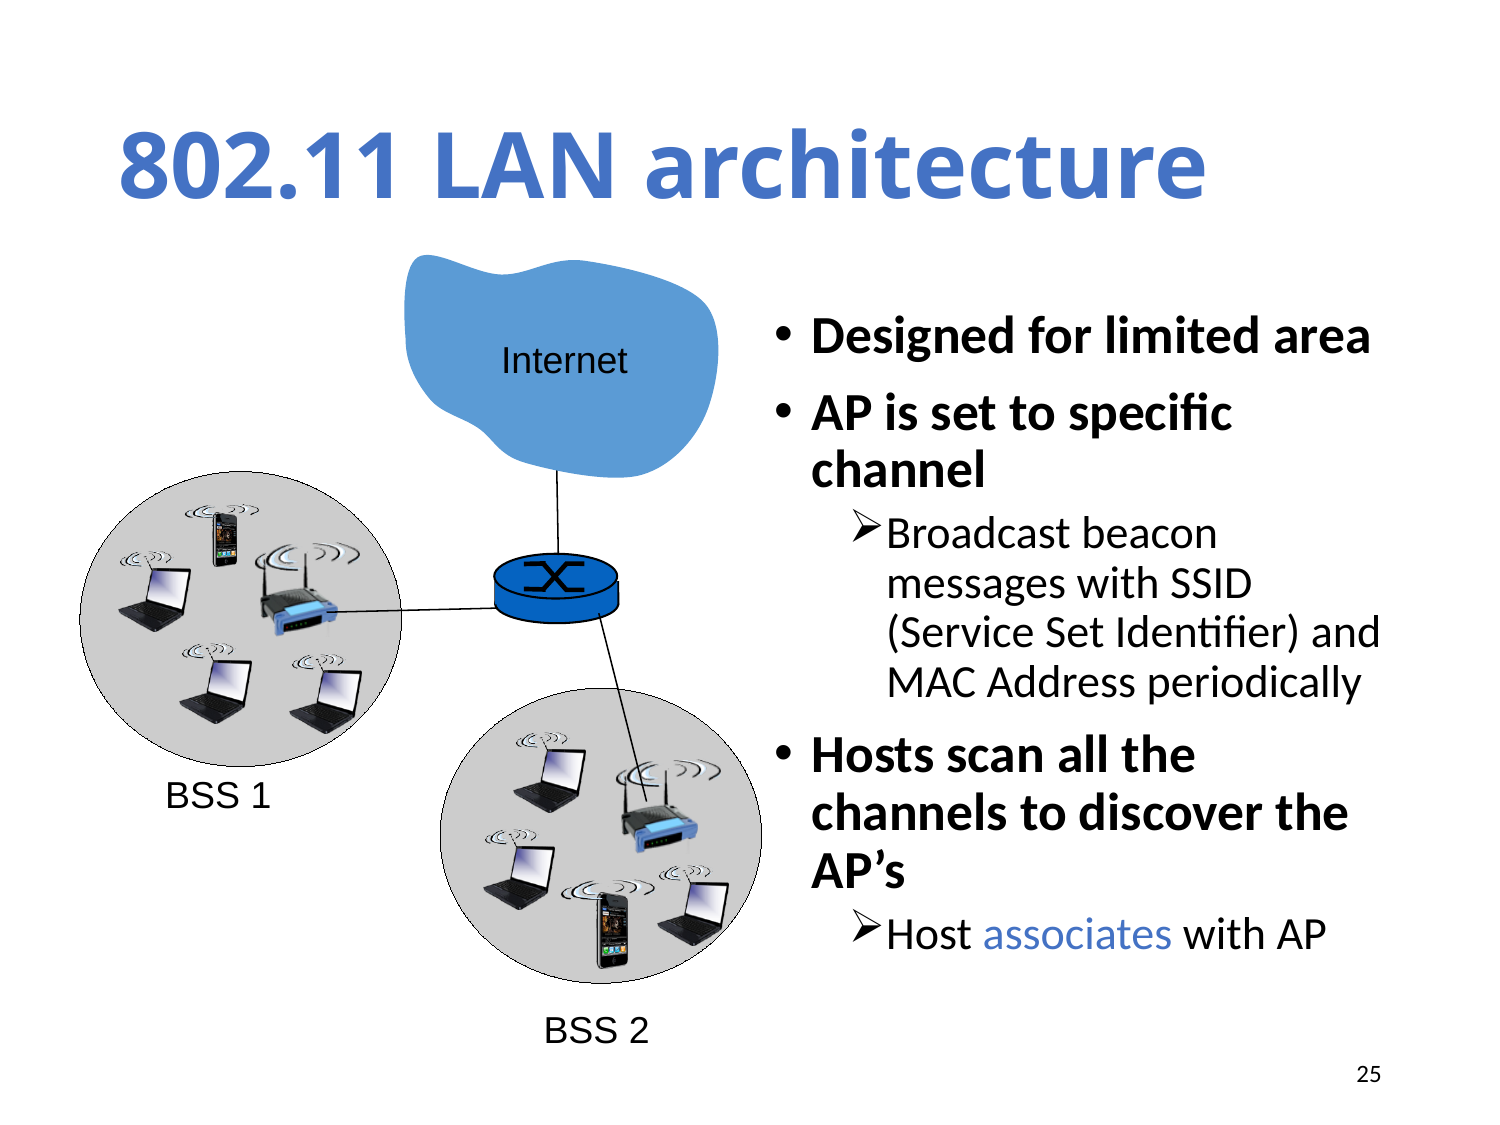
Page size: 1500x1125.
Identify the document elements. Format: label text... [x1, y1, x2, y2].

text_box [289, 652, 362, 734]
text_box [254, 541, 360, 637]
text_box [401, 246, 727, 484]
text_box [494, 553, 619, 624]
slide_number 25 [1059, 1042, 1397, 1103]
text_box [440, 688, 762, 984]
title 802.11 LAN architecture [103, 59, 1397, 278]
text_box [79, 471, 402, 767]
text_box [513, 730, 586, 813]
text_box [184, 503, 259, 567]
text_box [560, 878, 655, 969]
text_box BSS 2 [528, 998, 665, 1059]
list Designed for limited area AP is set to specific channel Broadcast beacon messages with SSID (Service Set Identifier) and MAC Address periodically Hosts scan all the channels to discover the AP’s Host associates with AP [759, 299, 1397, 1014]
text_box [483, 827, 555, 910]
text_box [118, 549, 191, 632]
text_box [615, 758, 721, 854]
text_box BSS 1 [150, 763, 324, 823]
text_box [179, 641, 252, 724]
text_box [657, 863, 729, 946]
